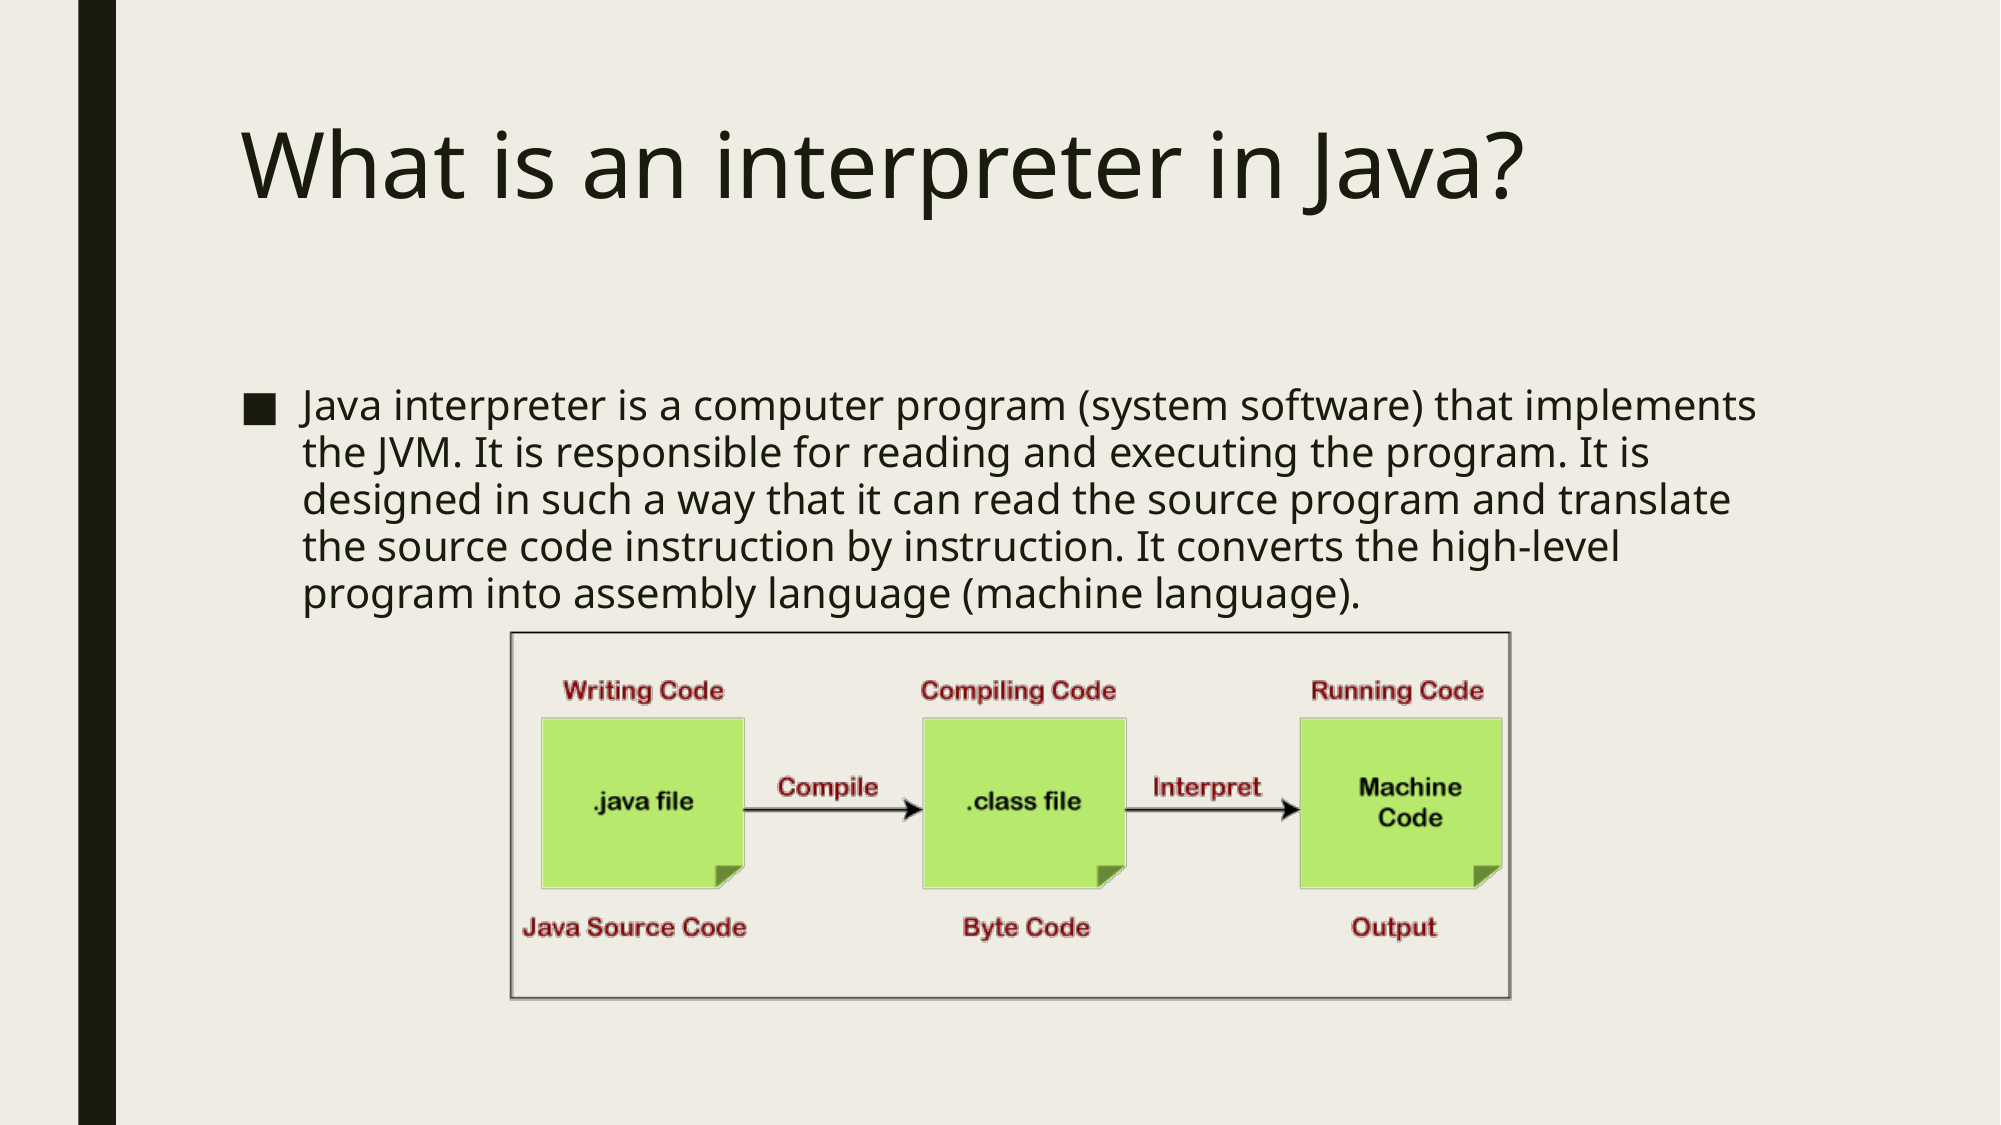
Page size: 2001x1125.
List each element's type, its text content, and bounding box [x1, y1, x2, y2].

list Java interpreter is a computer program (system software) that implements the JVM. It is responsible for reading and executing the program. It is designed in such a way that it can read the source program and translate the source code instruction by instruction. It converts the high-level program into assembly language (machine language). [225, 375, 1800, 963]
picture [504, 621, 1521, 1013]
title What is an interpreter in Java? [225, 112, 1800, 357]
